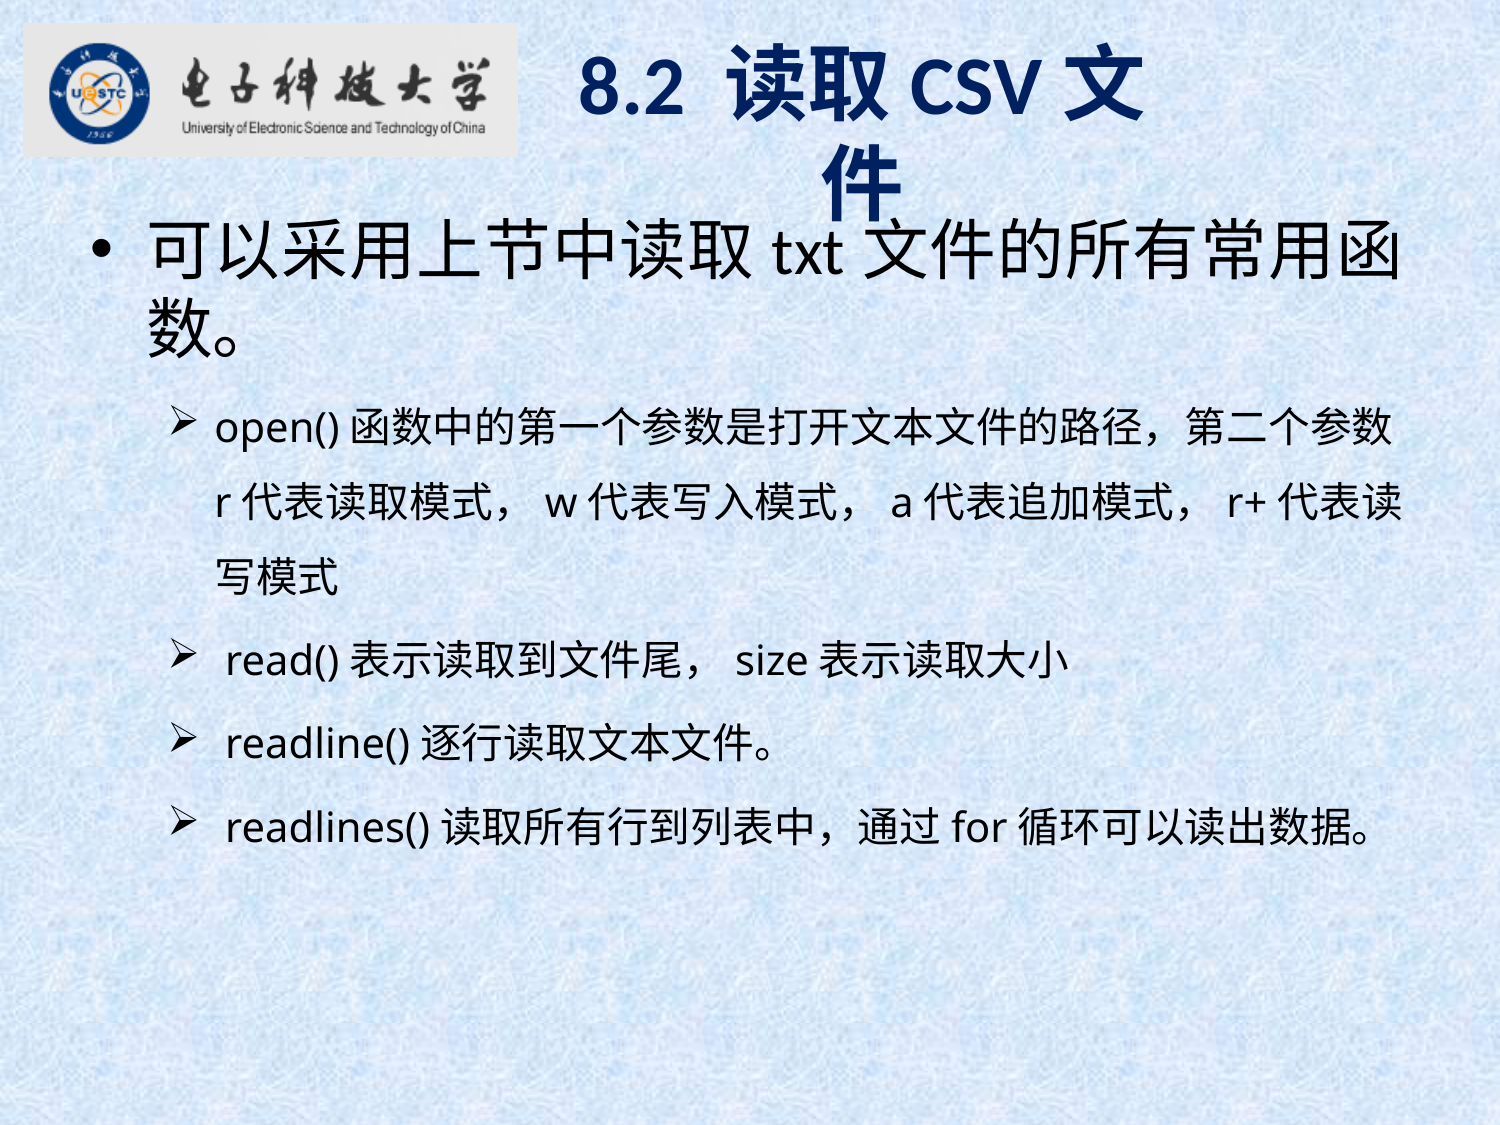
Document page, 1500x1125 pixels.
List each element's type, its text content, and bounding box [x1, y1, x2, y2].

picture [0, 0, 1500, 1125]
title 8.2 读取CSV文件 [549, 23, 1175, 171]
list 可以采用上节中读取txt文件的所有常用函数。 open()函数中的第一个参数是打开文本文件的路径，第二个参数r代表读取模式，w代表写入模式，a代表追加模式，r+代表读写模式 read()表示读取到文件尾，size表示读取大小 readline()逐行读取文本文件。 readlines()读取所有行到列表中，通过for循环可以读出数据。 [75, 200, 1418, 1084]
